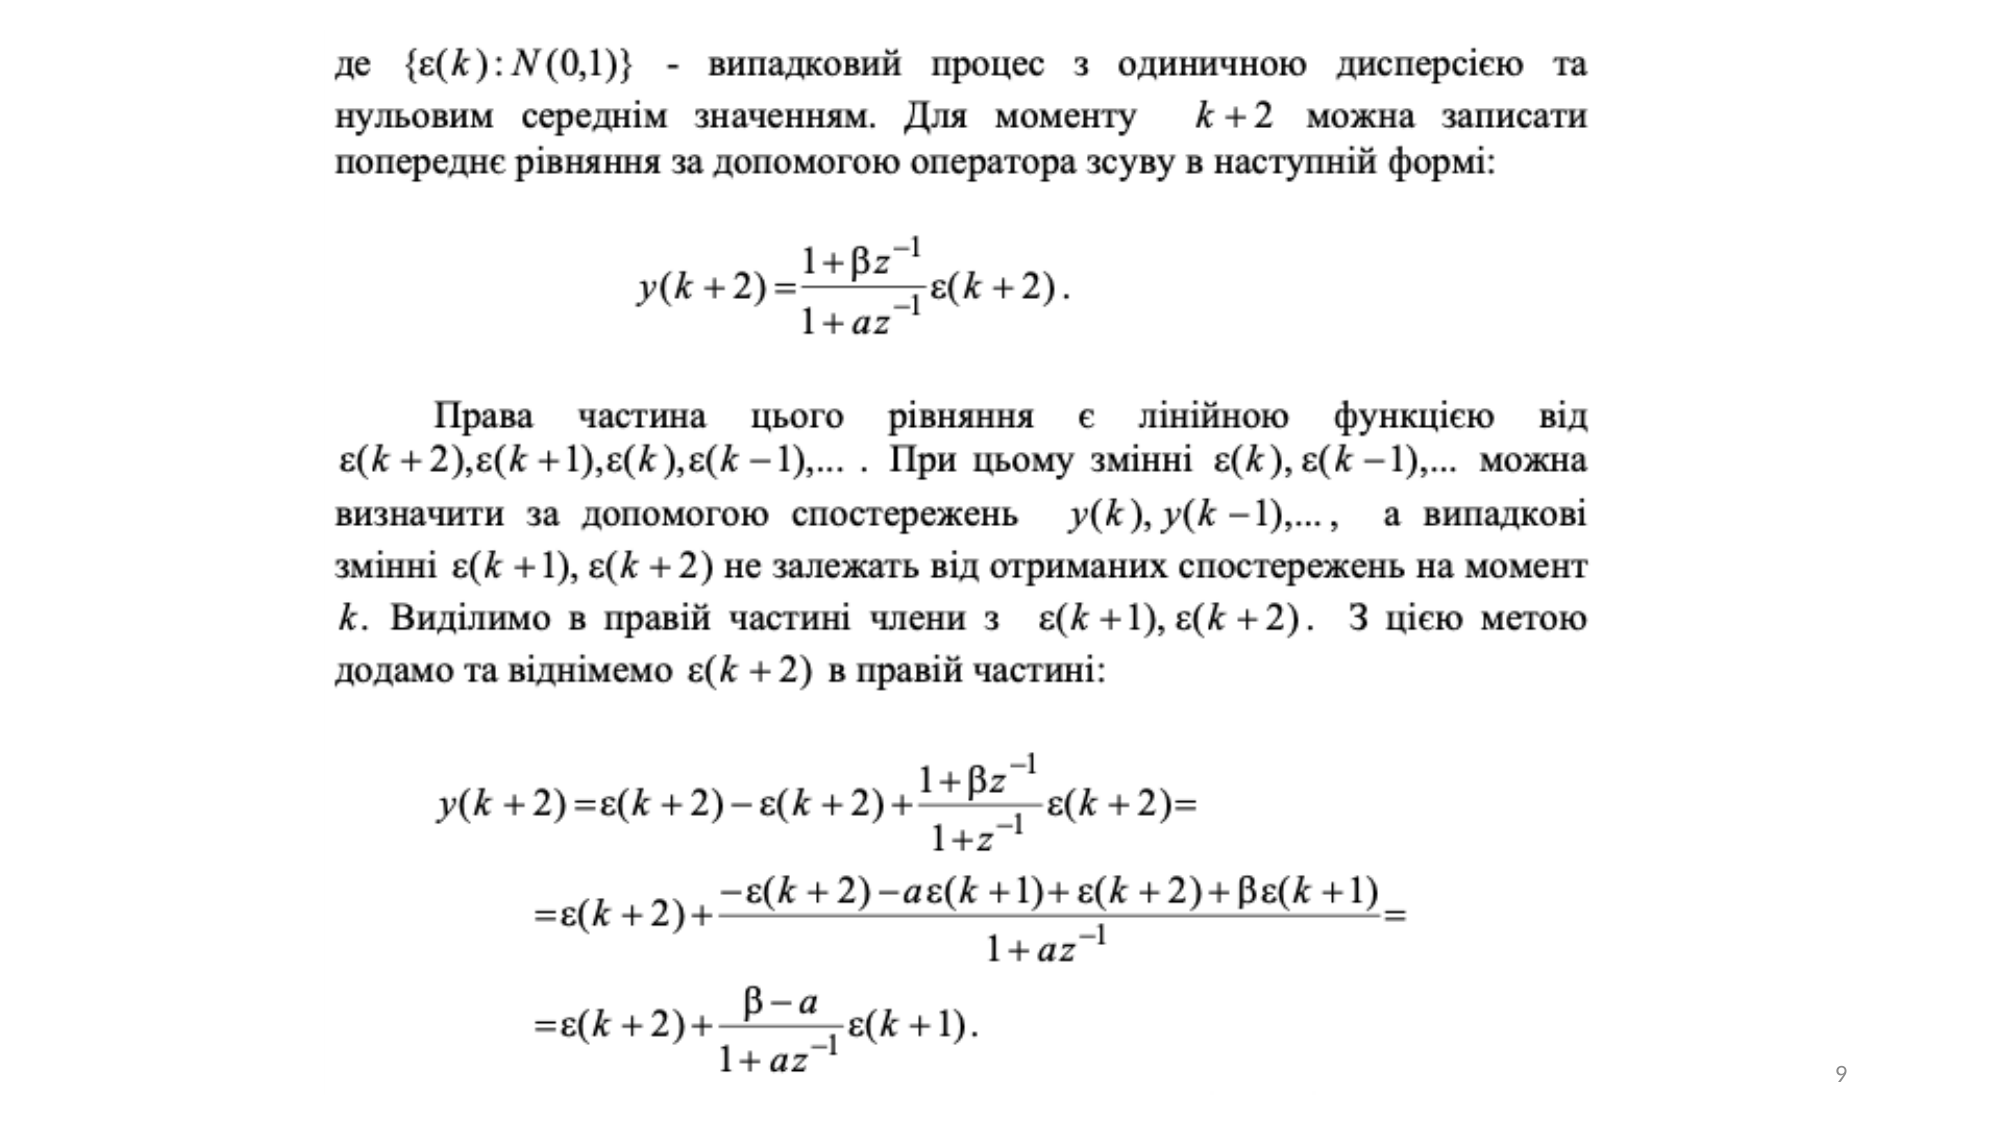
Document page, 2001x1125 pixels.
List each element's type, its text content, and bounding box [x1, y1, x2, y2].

picture [323, 30, 1677, 1095]
slide_number 9 [1412, 1042, 1863, 1103]
